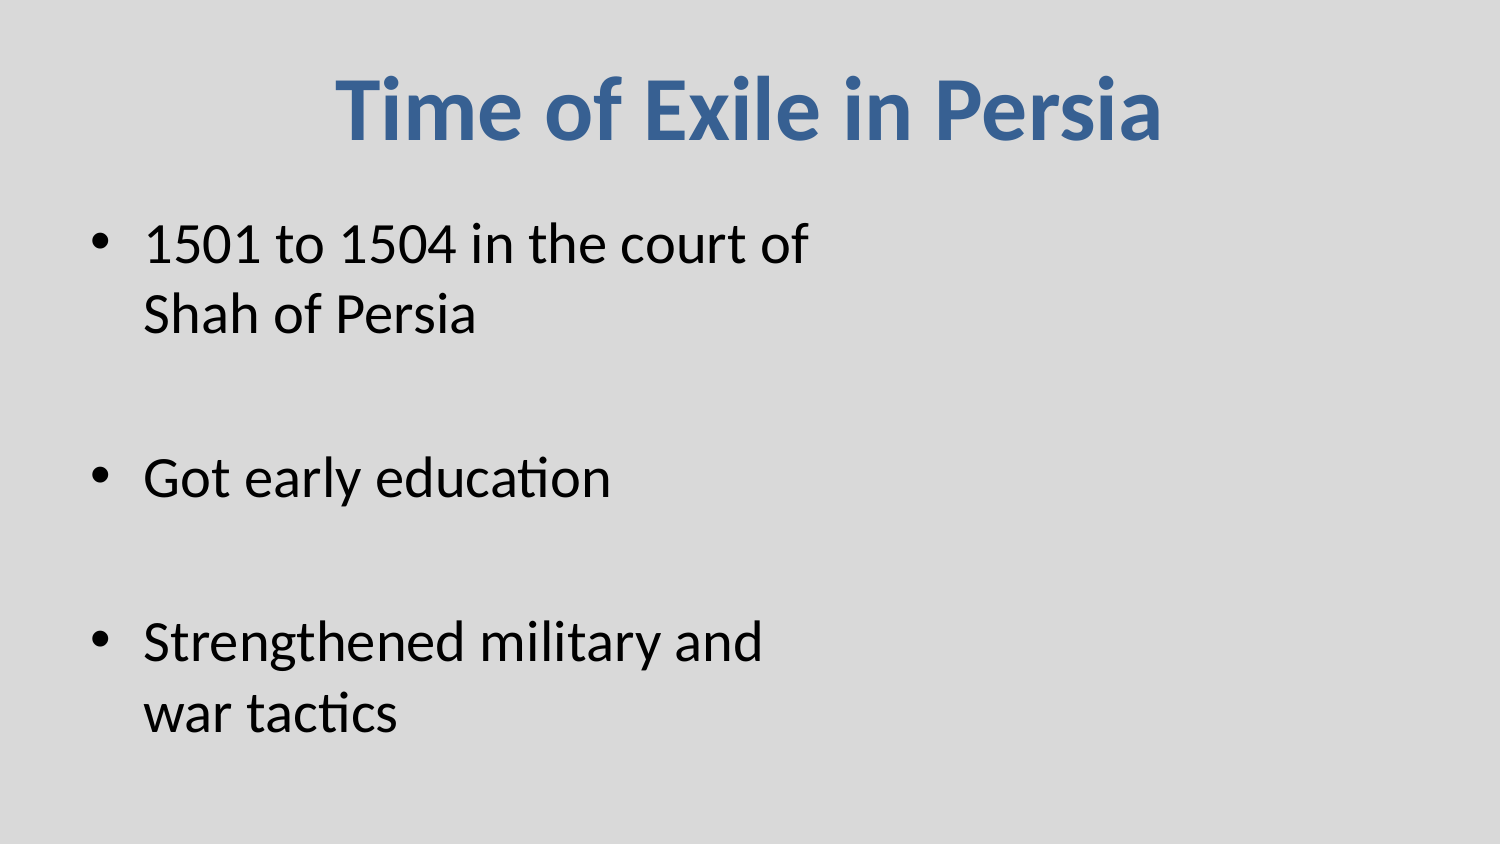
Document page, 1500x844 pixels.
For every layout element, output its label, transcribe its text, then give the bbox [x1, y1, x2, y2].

list 1501 to 1504 in the court of Shah of Persia Got early education Strengthened military and war tactics [75, 196, 863, 754]
title Time of Exile in Persia [75, 33, 1425, 175]
